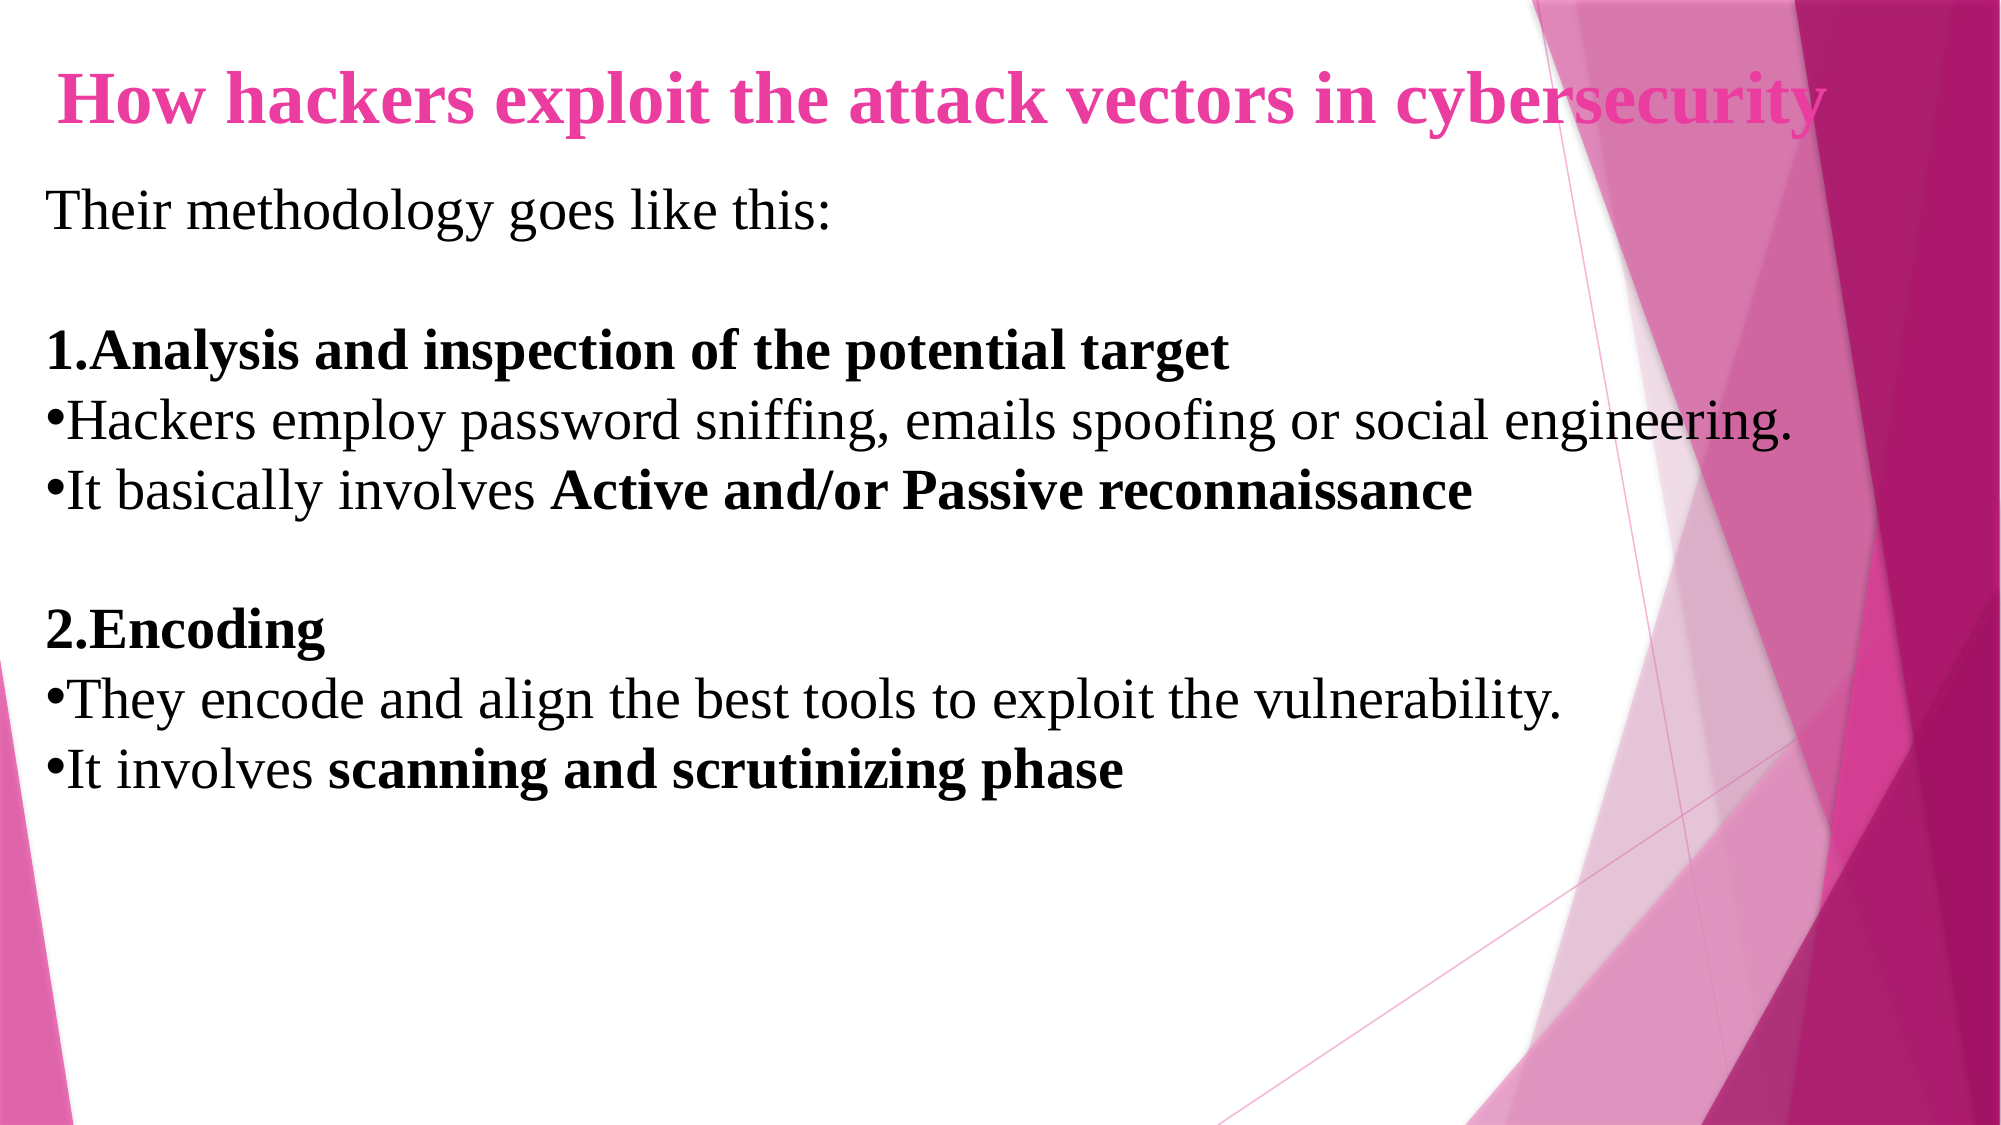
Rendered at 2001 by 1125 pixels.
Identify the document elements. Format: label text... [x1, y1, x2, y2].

title How hackers exploit the attack vectors in cybersecurity [42, 40, 1941, 146]
text_box Their methodology goes like this: 1.Analysis and inspection of the potential target Hackers employ password sniffing, emails spoofing or social engineering. It basically involves Active and/or Passive reconnaissance 2.Encoding They encode and align the best tools to exploit the vulnerability. It involves scanning and scrutinizing phase [30, 163, 1840, 1125]
